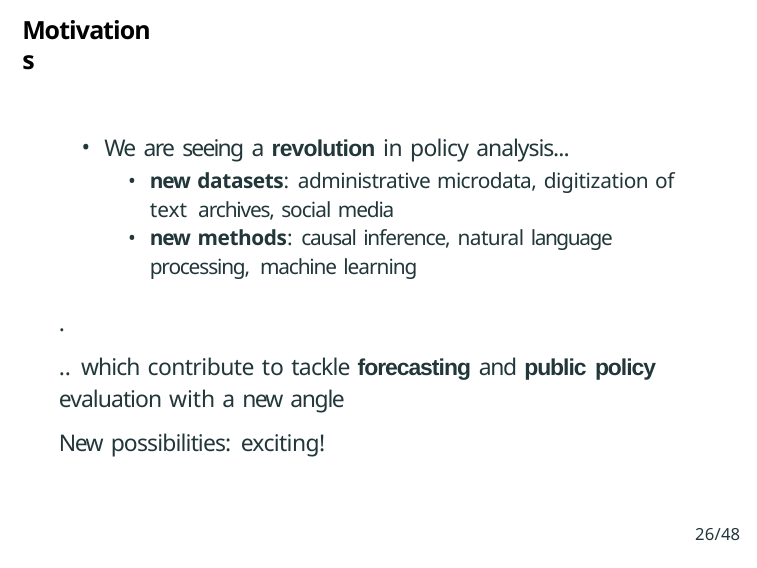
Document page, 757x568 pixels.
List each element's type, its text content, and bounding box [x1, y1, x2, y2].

title Motivations [20, 12, 162, 110]
text_box We are seeing a revolution in policy analysis... new datasets: administrative microdata, digitization of text archives, social media new methods: causal inference, natural language processing, machine learning . .. which contribute to tackle forecasting and public policy evaluation with a new angle New possibilities: exciting! [56, 123, 688, 456]
text_box 26/48 [693, 523, 742, 544]
